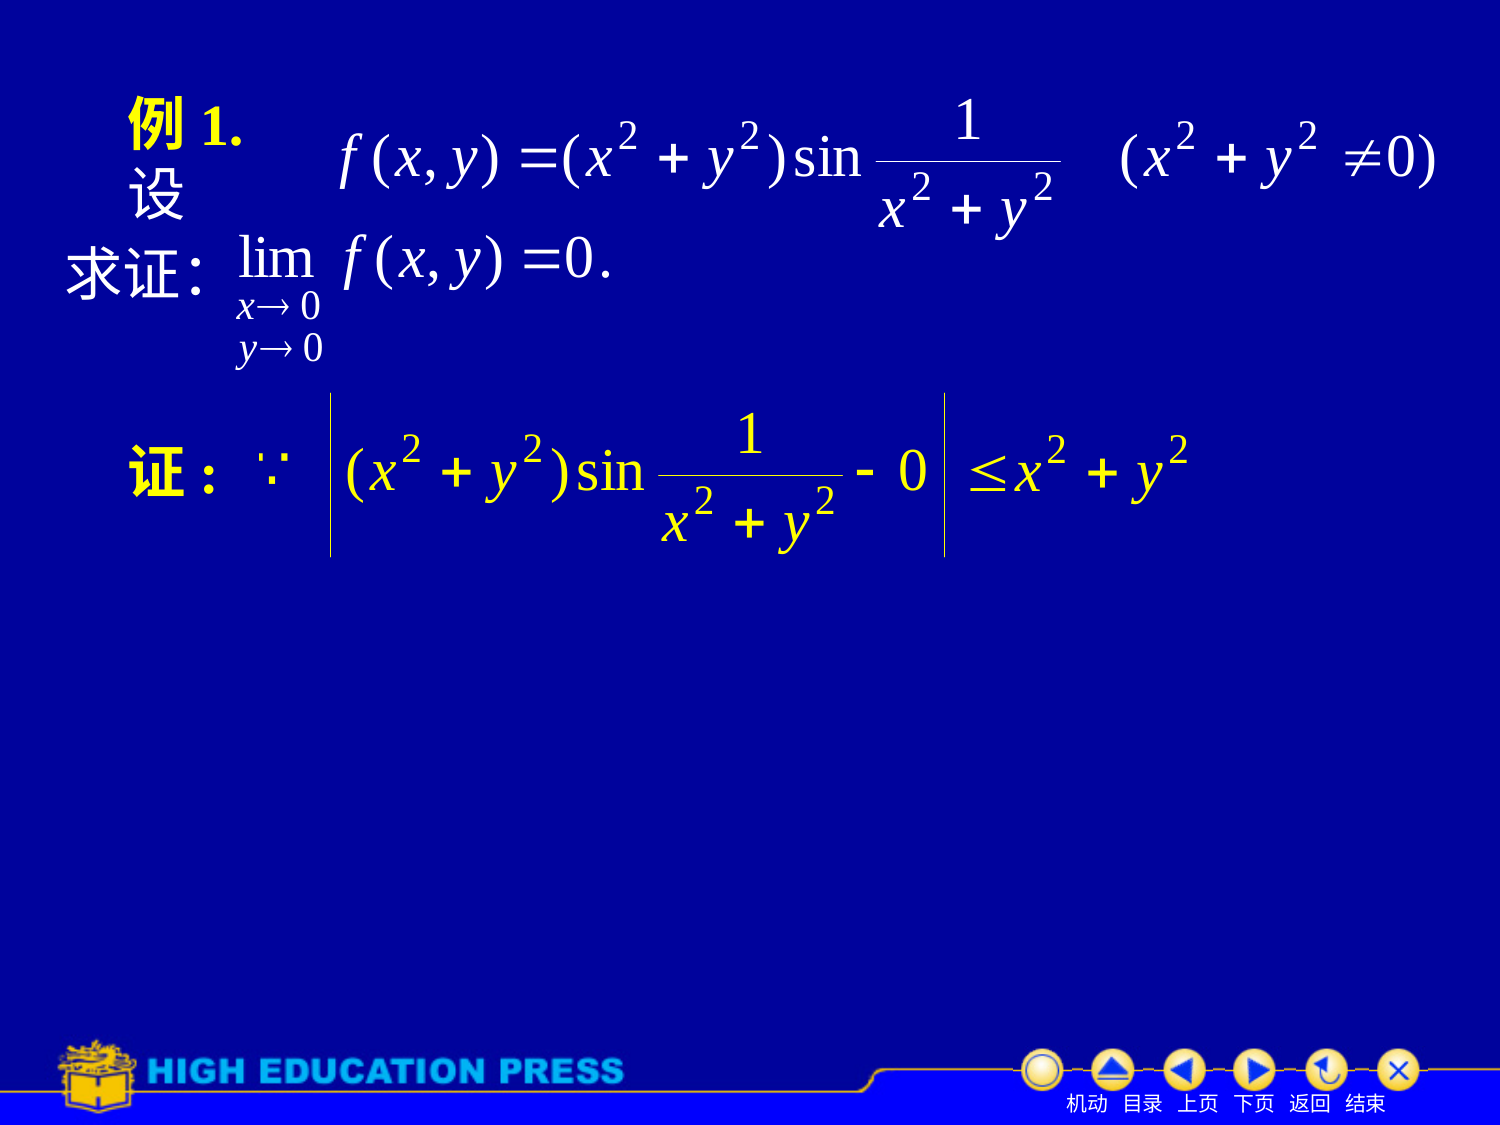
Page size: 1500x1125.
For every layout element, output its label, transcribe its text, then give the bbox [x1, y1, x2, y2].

text_box 证: [112, 428, 254, 513]
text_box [962, 425, 1192, 510]
title 例1. 设 [112, 113, 319, 201]
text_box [230, 224, 613, 376]
picture [0, 0, 1500, 1125]
text_box 求证： [50, 229, 225, 315]
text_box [324, 87, 1440, 245]
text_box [259, 387, 950, 561]
text_box 机动 目录 上页 下页 返回 结束 [1051, 1082, 1407, 1123]
